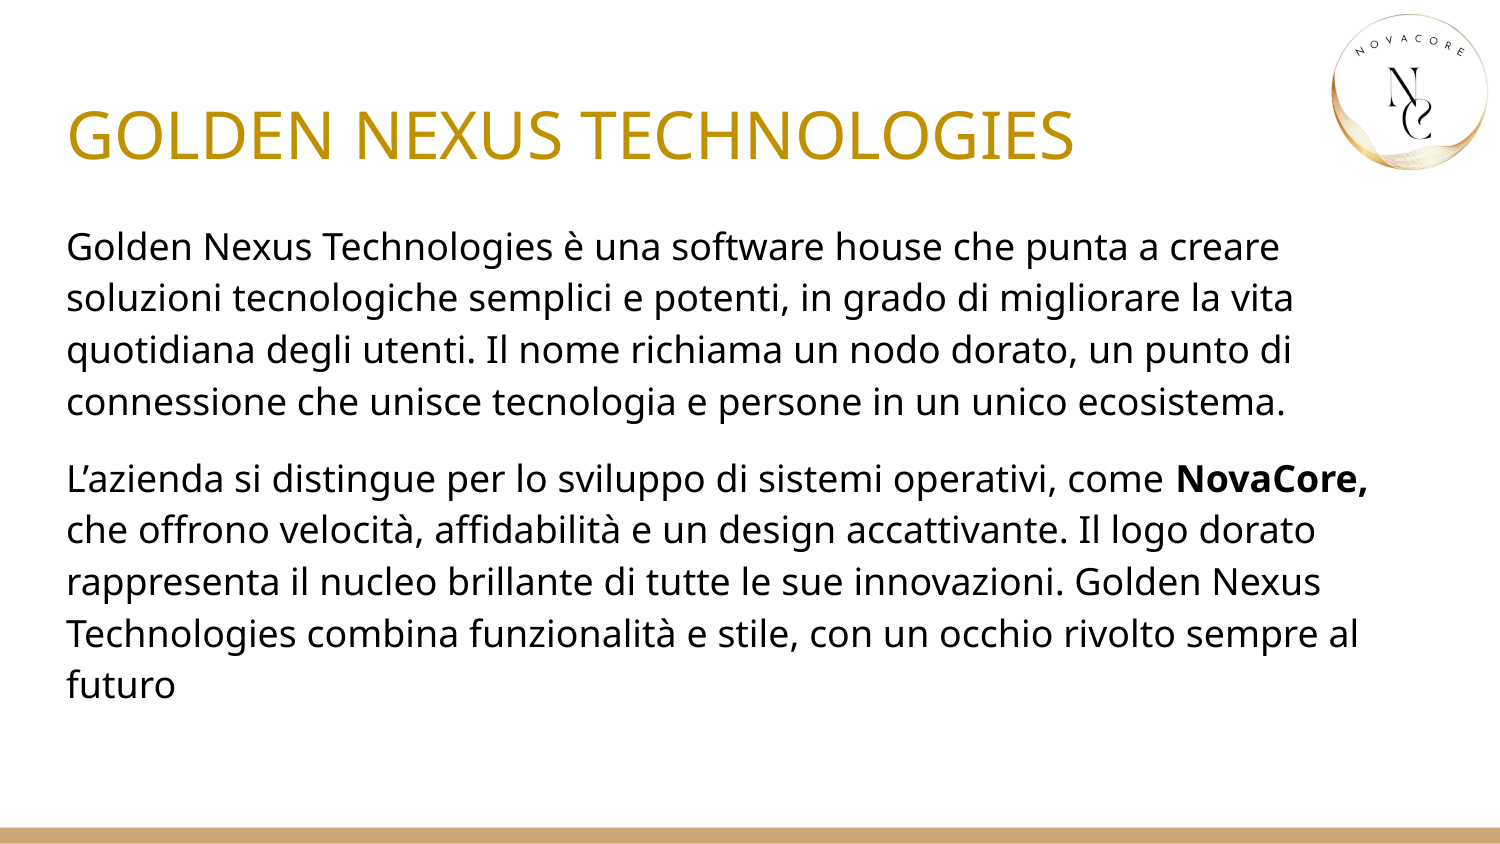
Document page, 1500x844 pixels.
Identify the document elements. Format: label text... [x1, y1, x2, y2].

picture [1286, 0, 1500, 229]
list Golden Nexus Technologies è una software house che punta a creare soluzioni tecnologiche semplici e potenti, in grado di migliorare la vita quotidiana degli utenti. Il nome richiama un nodo dorato, un punto di connessione che unisce tecnologia e persone in un unico ecosistema. L’azienda si distingue per lo sviluppo di sistemi operativi, come NovaCore, che offrono velocità, affidabilità e un design accattivante. Il logo dorato rappresenta il nucleo brillante di tutte le sue innovazioni. Golden Nexus Technologies combina funzionalità e stile, con un occhio rivolto sempre al futuro [51, 200, 1449, 752]
title GOLDEN NEXUS TECHNOLOGIES [51, 51, 1281, 189]
